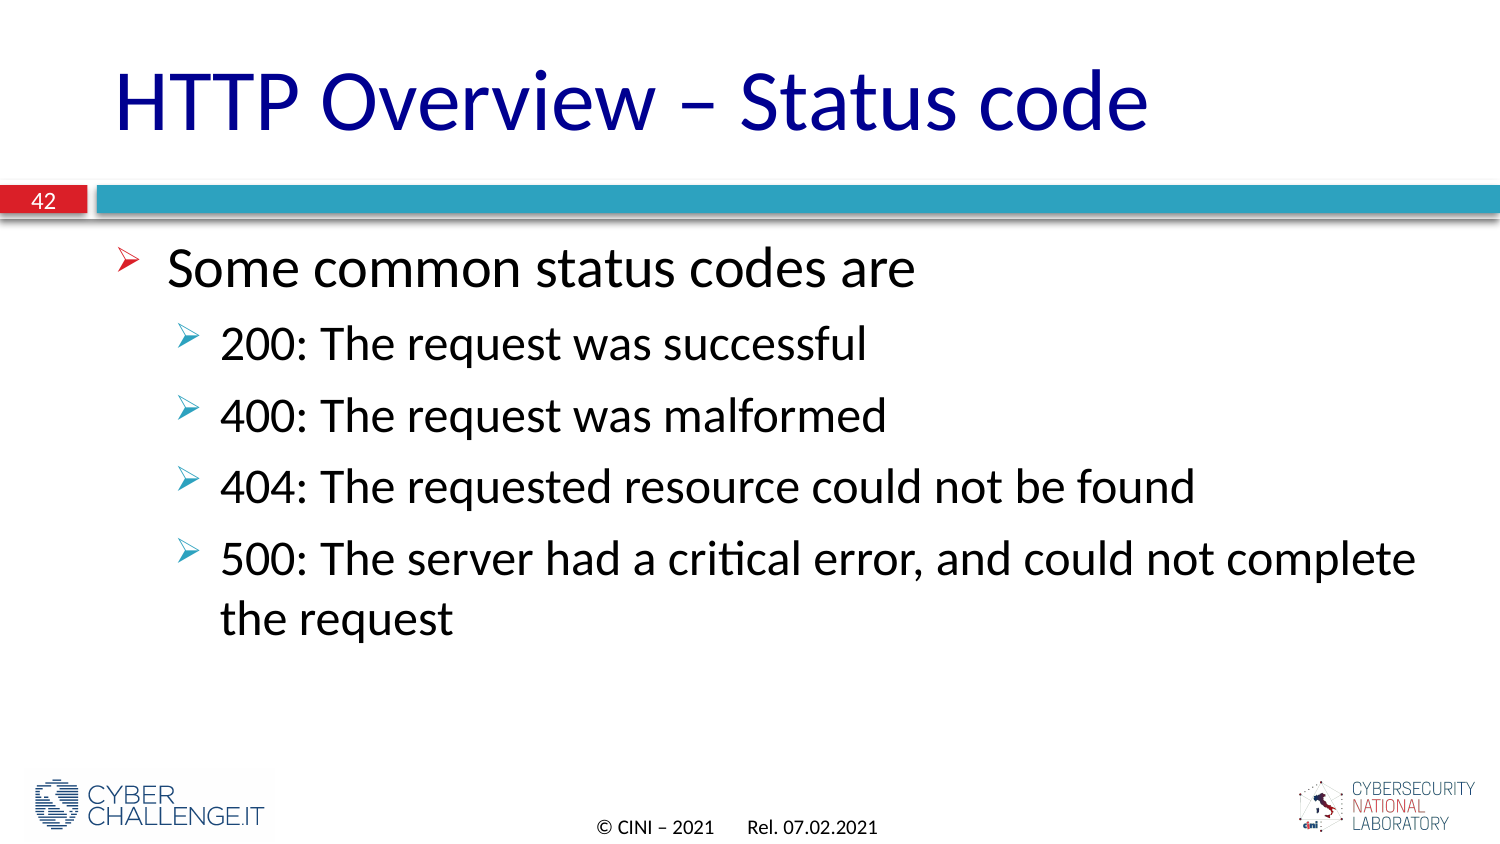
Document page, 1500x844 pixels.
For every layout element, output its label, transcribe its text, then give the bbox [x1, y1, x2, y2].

title HTTP Overview – Status code [99, 19, 1438, 185]
slide_number 42 [0, 184, 88, 215]
picture [24, 768, 275, 842]
list Some common status codes are 200: The request was successful 400: The request was malformed 404: The requested resource could not be found 500: The server had a critical error, and could not complete the request [99, 221, 1438, 760]
picture [1299, 781, 1475, 832]
